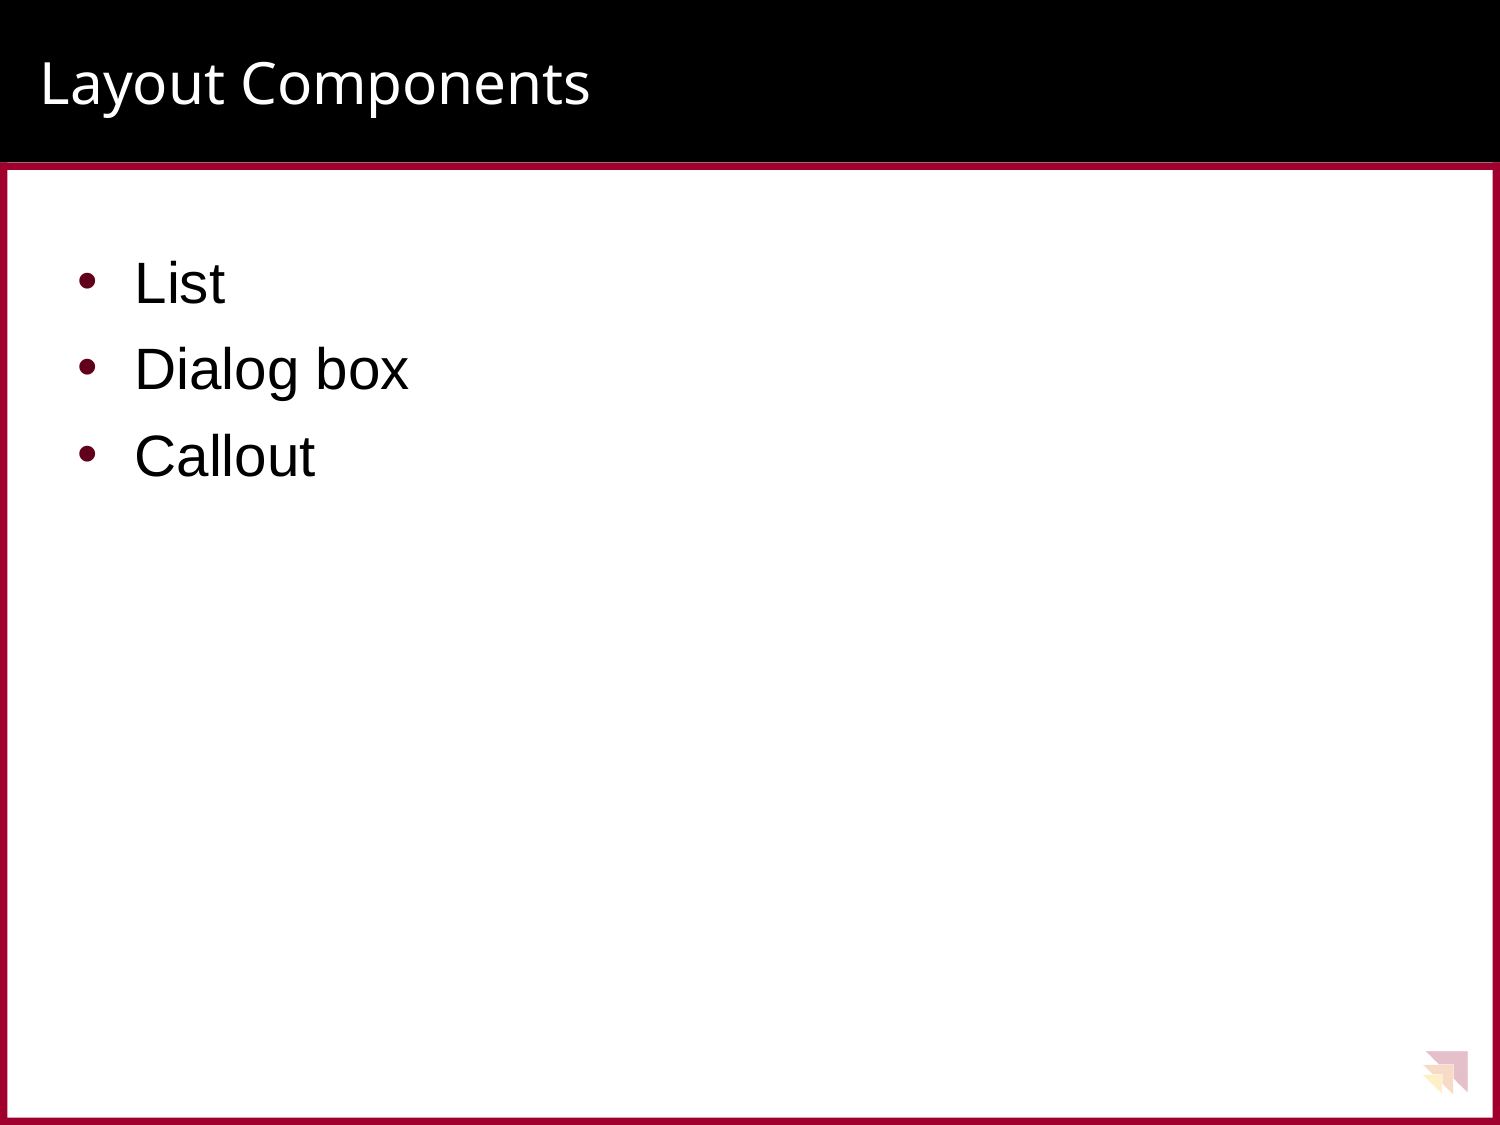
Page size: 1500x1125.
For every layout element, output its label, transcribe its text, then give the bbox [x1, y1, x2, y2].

title Layout Components [24, 12, 1438, 150]
list List Dialog box Callout [62, 237, 1438, 1088]
